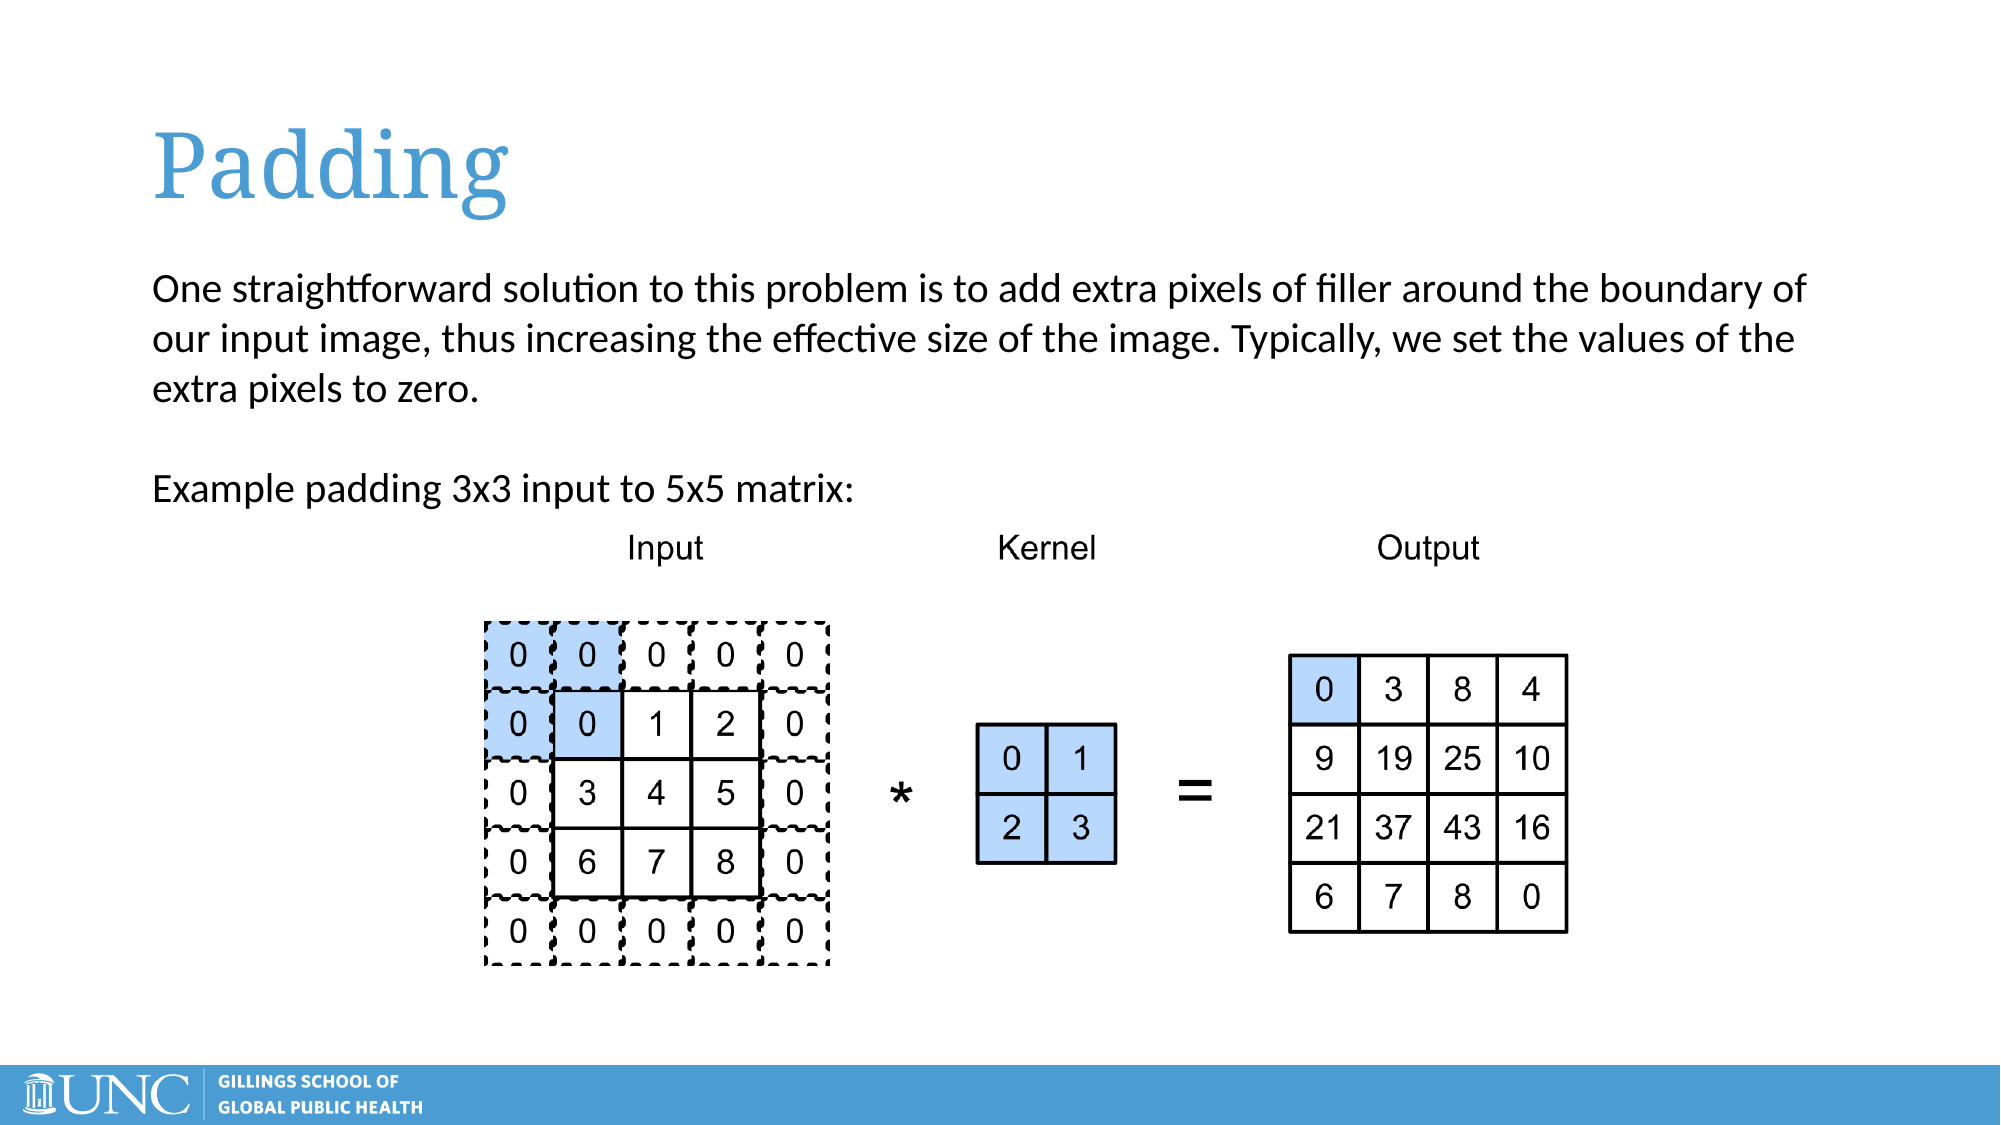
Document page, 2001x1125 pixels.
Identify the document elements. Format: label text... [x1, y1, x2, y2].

picture [23, 1068, 422, 1120]
title Padding [137, 59, 1863, 252]
picture [482, 520, 1615, 989]
text_box One straightforward solution to this problem is to add extra pixels of filler around the boundary of our input image, thus increasing the effective size of the image. Typically, we set the values of the extra pixels to zero. Example padding 3x3 input to 5x5 matrix: [137, 252, 1863, 518]
